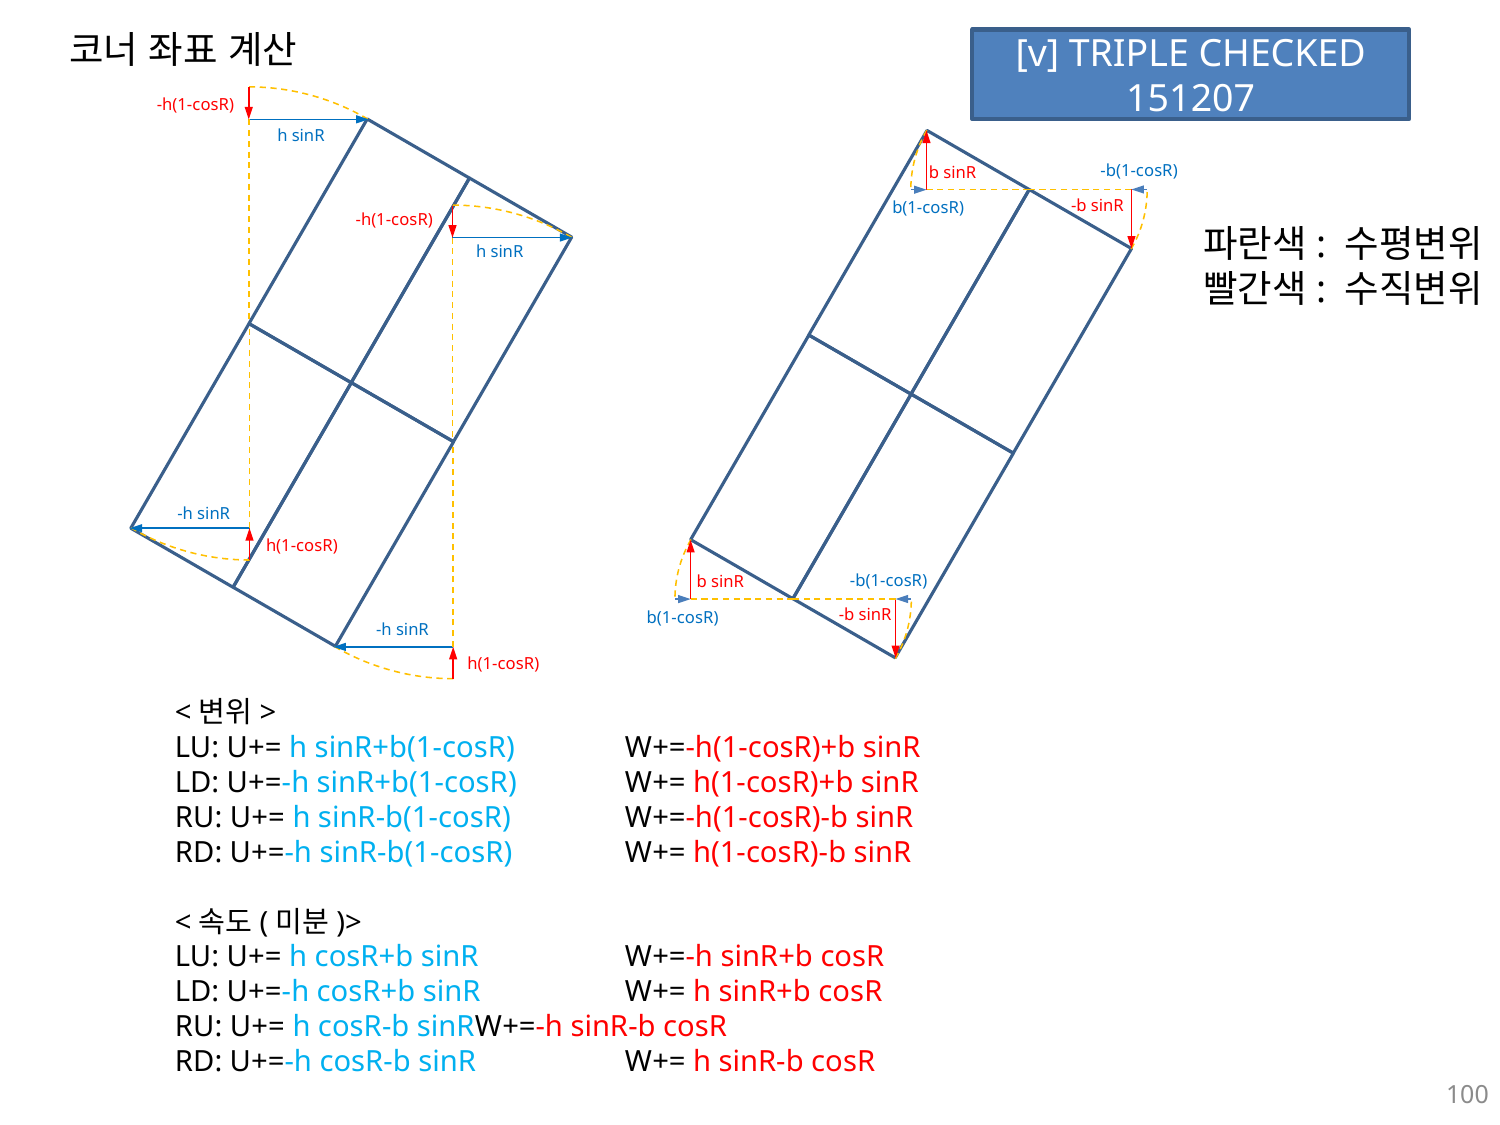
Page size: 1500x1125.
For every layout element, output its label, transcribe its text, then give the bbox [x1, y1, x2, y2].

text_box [640, 71, 1186, 718]
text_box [12, 86, 691, 680]
text_box [v] TRIPLE CHECKED 151207 [970, 27, 1411, 121]
text_box 파란색: 수평변위 빨간색: 수직변위 [1190, 212, 1498, 318]
text_box 코너 좌표 계산 [54, 19, 313, 79]
slide_number 100 [1153, 1065, 1500, 1125]
text_box <변위> LU: U+= h sinR+b(1-cosR) W+=-h(1-cosR)+b sinR LD: U+=-h sinR+b(1-cosR) W+= h(1-cosR)+b sinR RU: U+= h sinR-b(1-cosR) W+=-h(1-cosR)-b sinR RD: U+=-h sinR-b(1-cosR) W+= h(1-cosR)-b sinR <속도(미분)> LU: U+= h cosR+b sinR W+=-h sinR+b cosR LD: U+=-h cosR+b sinR W+= h sinR+b cosR RU: U+= h cosR-b sinR W+=-h sinR-b cosR RD: U+=-h cosR-b sinR W+= h sinR-b cosR [160, 686, 936, 1120]
